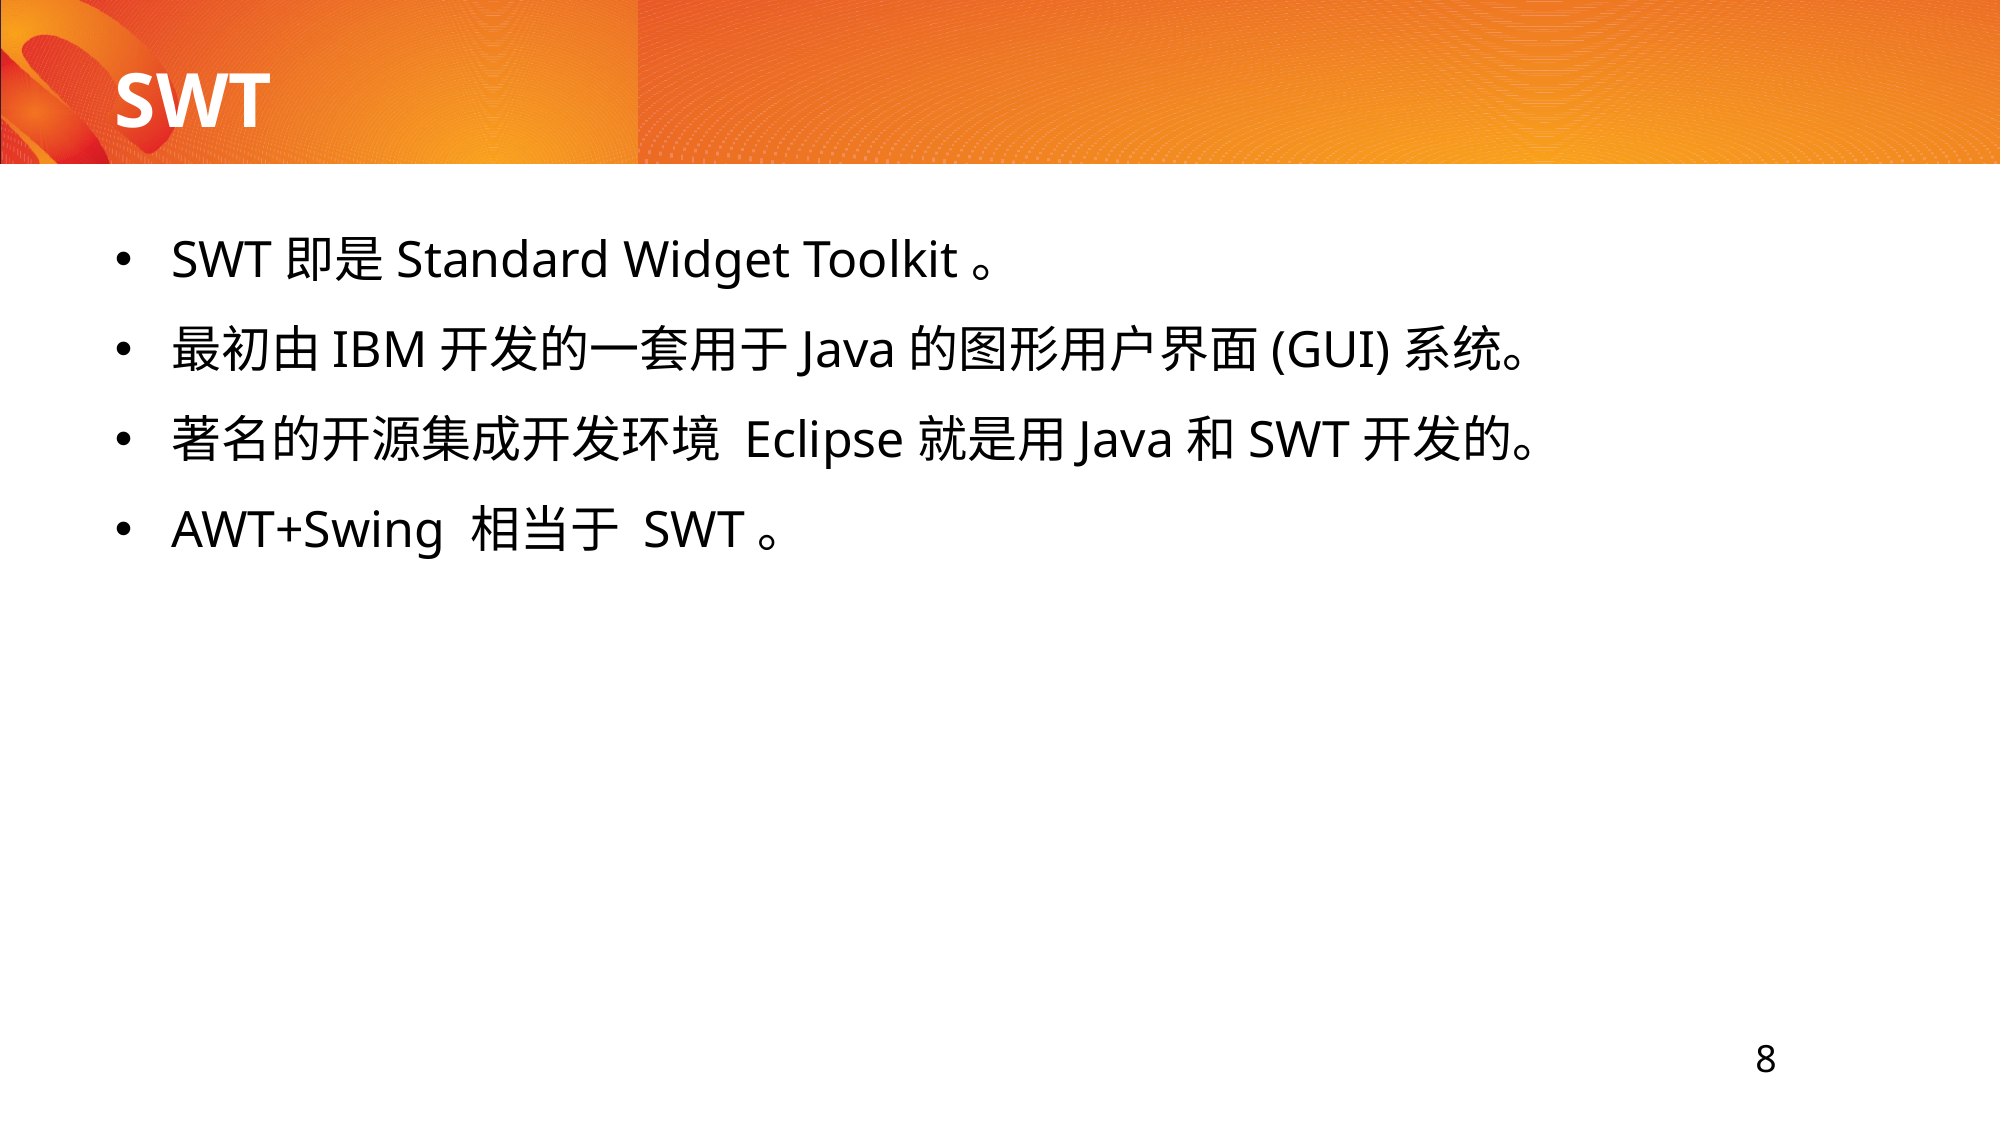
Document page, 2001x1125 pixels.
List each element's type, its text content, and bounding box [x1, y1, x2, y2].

picture [0, 0, 2000, 164]
title SWT [99, 45, 1900, 167]
list SWT即是Standard Widget Toolkit。 最初由IBM开发的一套用于Java的图形用户界面(GUI)系统。 著名的开源集成开发环境 Eclipse就是用Java和SWT开发的。 AWT+Swing 相当于 SWT。 [99, 190, 1900, 1005]
